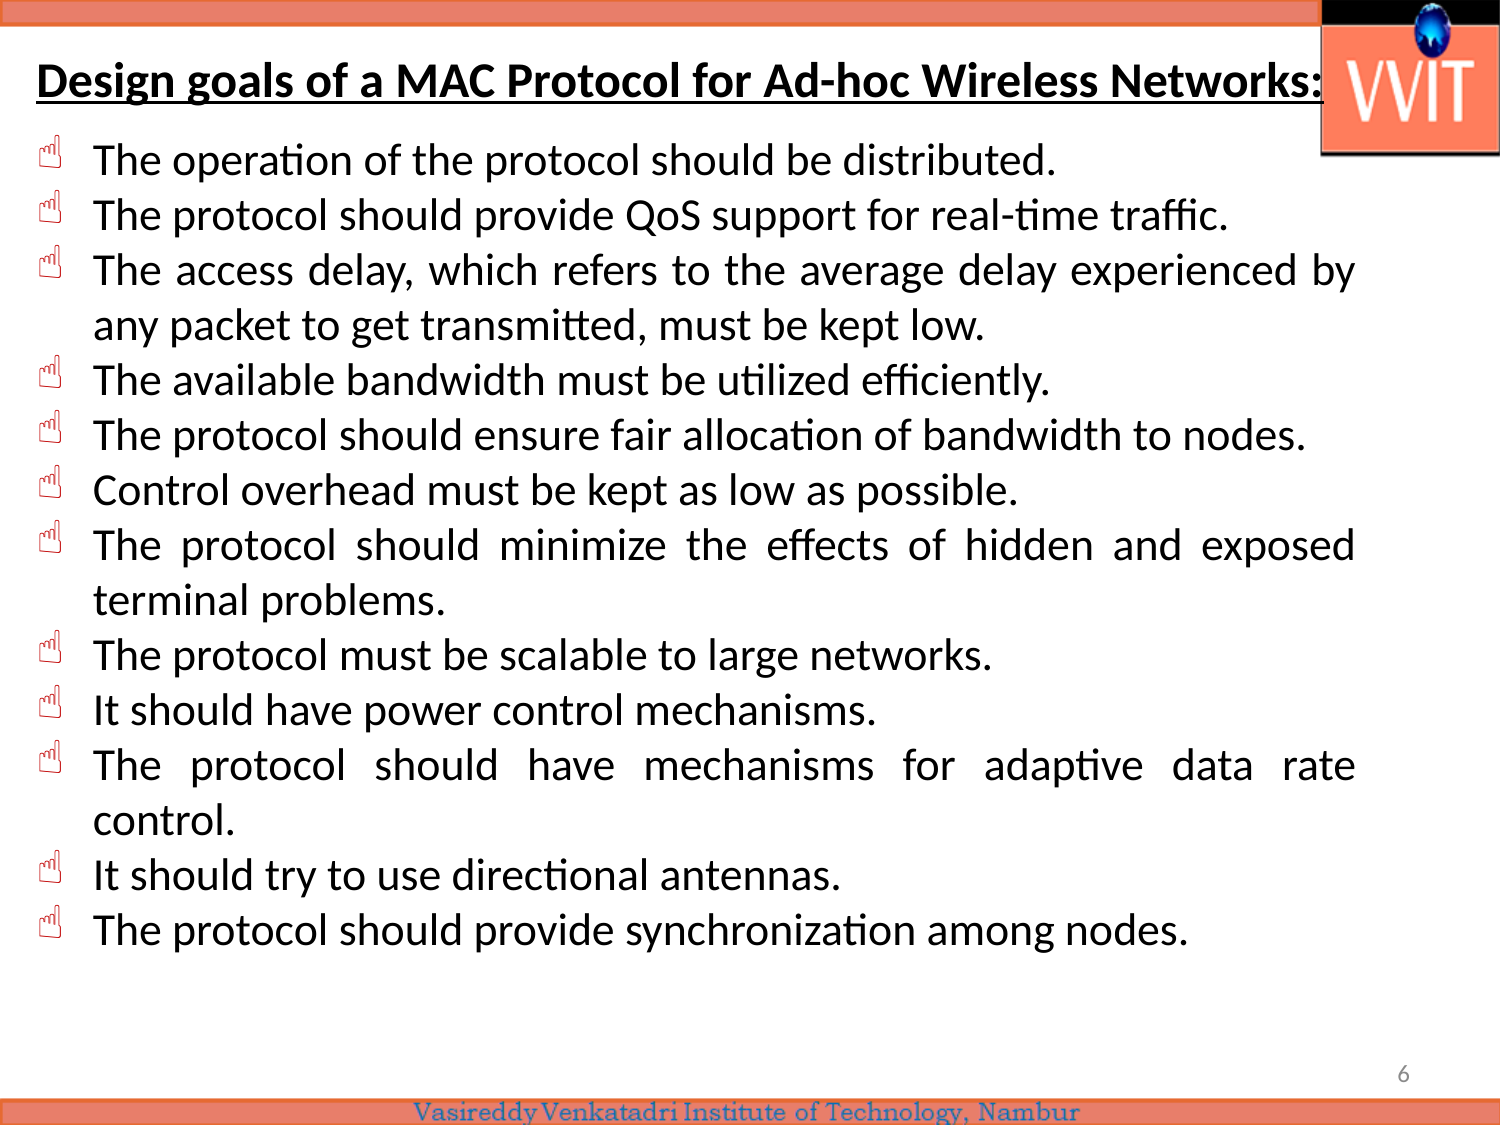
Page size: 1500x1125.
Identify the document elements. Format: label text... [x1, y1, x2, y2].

text_box Design goals of a MAC Protocol for Ad-hoc Wireless Networks: The operation of the protocol should be distributed. The protocol should provide QoS support for real-time traffic. The access delay, which refers to the average delay experienced by any packet to get transmitted, must be kept low. The available bandwidth must be utilized efficiently. The protocol should ensure fair allocation of bandwidth to nodes. Control overhead must be kept as low as possible. The protocol should minimize the effects of hidden and exposed terminal problems. The protocol must be scalable to large networks. It should have power control mechanisms. The protocol should have mechanisms for adaptive data rate control. It should try to use directional antennas. The protocol should provide synchronization among nodes. [21, 40, 1372, 963]
picture [0, 0, 1500, 1125]
slide_number 6 [1074, 1042, 1425, 1103]
